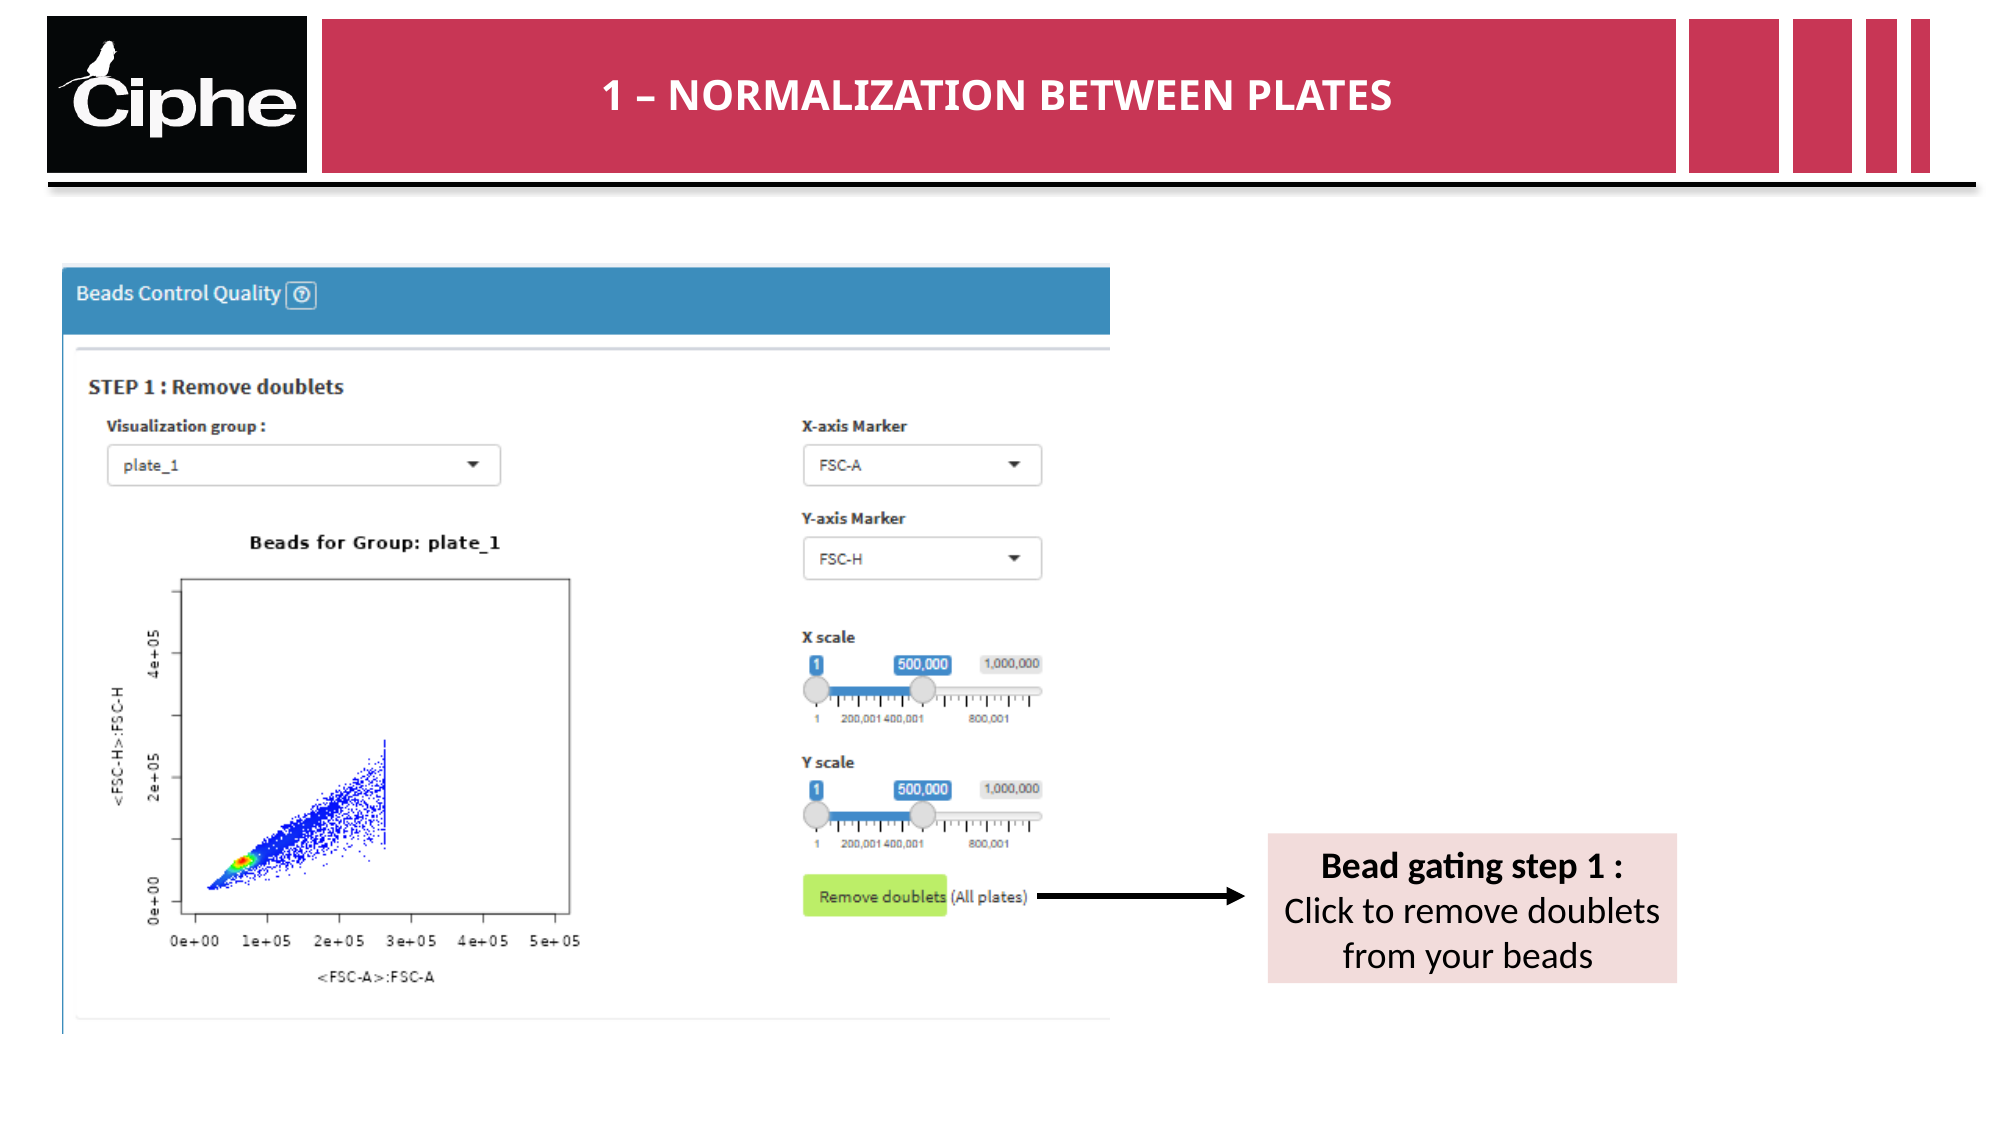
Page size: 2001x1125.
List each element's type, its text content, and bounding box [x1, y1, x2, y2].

picture [322, 19, 1930, 173]
text_box Bead gating step 1 : Click to remove doublets from your beads [1267, 833, 1678, 984]
title 1 – NORMALIZATION BETWEEN PLATES [322, 19, 1678, 171]
picture [62, 262, 1110, 1034]
picture [47, 16, 307, 173]
